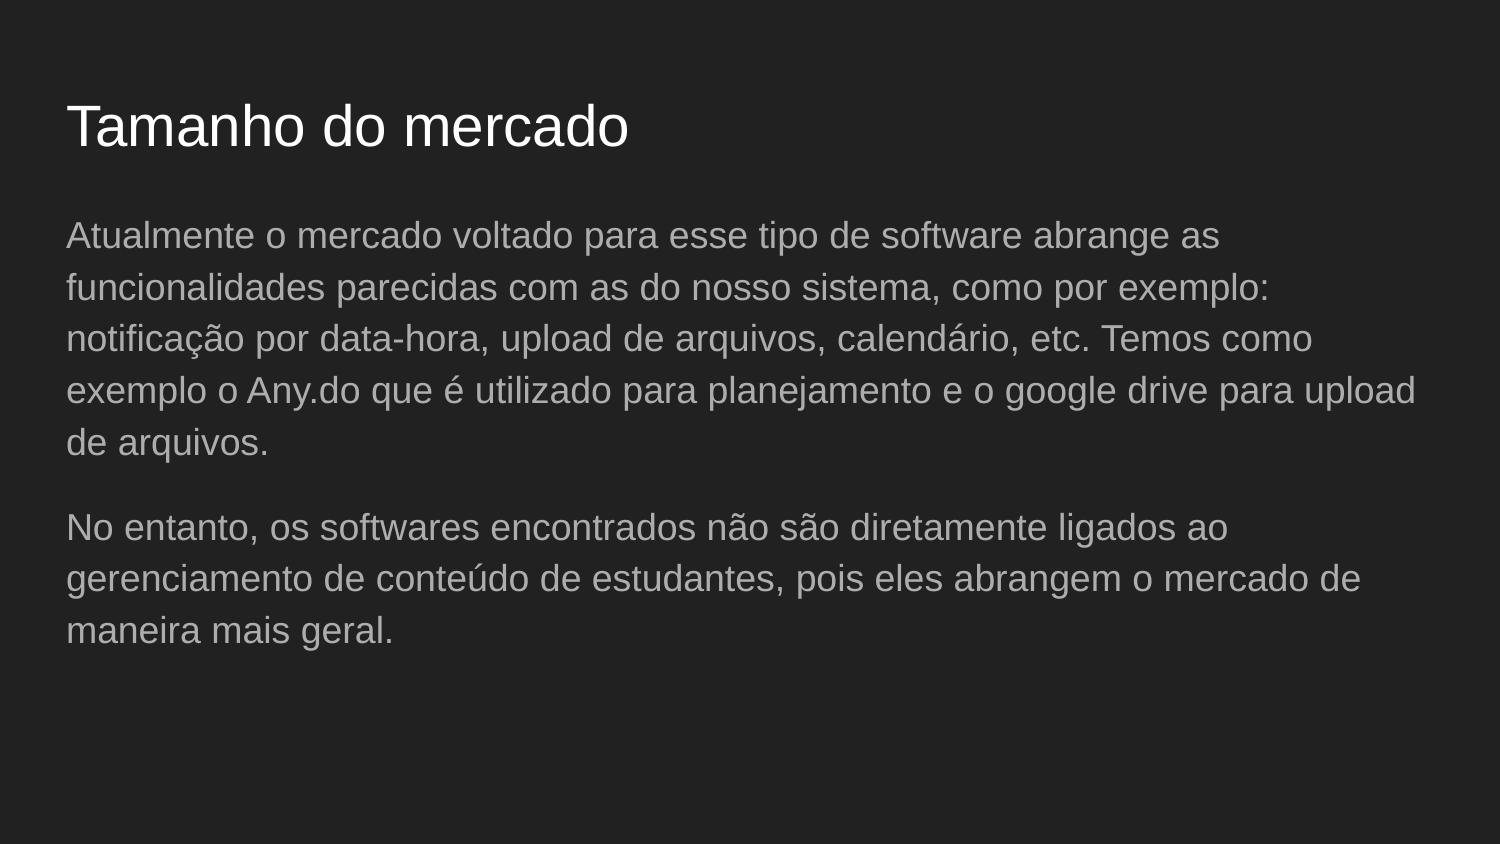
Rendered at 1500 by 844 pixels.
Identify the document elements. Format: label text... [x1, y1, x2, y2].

title Tamanho do mercado [51, 72, 1449, 167]
list Atualmente o mercado voltado para esse tipo de software abrange as funcionalidades parecidas com as do nosso sistema, como por exemplo: notificação por data-hora, upload de arquivos, calendário, etc. Temos como exemplo o Any.do que é utilizado para planejamento e o google drive para upload de arquivos. No entanto, os softwares encontrados não são diretamente ligados ao gerenciamento de conteúdo de estudantes, pois eles abrangem o mercado de maneira mais geral. [51, 189, 1449, 750]
